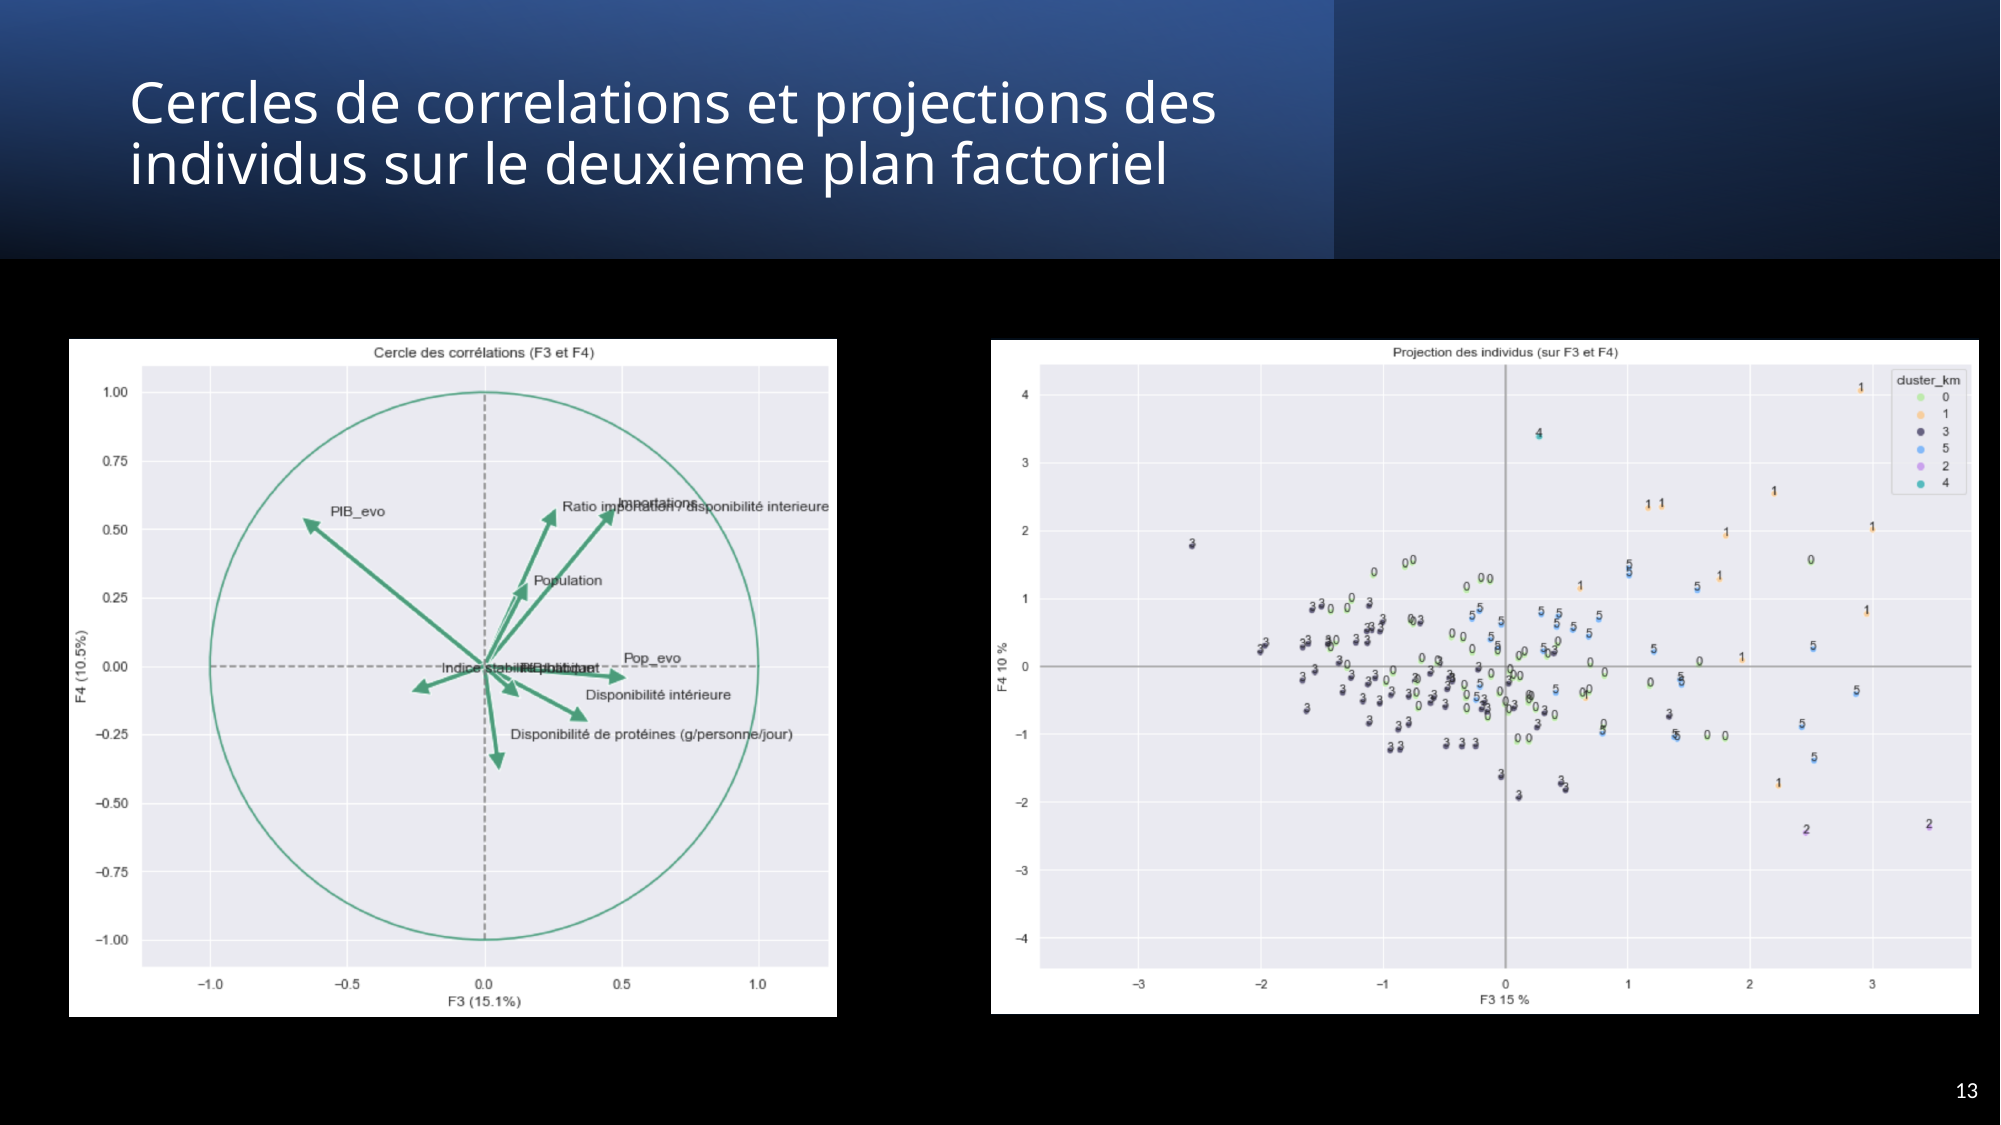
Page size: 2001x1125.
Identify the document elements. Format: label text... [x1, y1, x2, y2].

text_box [0, 0, 2000, 259]
title Cercles de correlations et projections des individus sur le deuxieme plan factoriel [114, 40, 1274, 231]
picture [991, 338, 1979, 1015]
picture [69, 338, 837, 1017]
text_box [0, 260, 2000, 1125]
slide_number 13 [1920, 1058, 1994, 1119]
